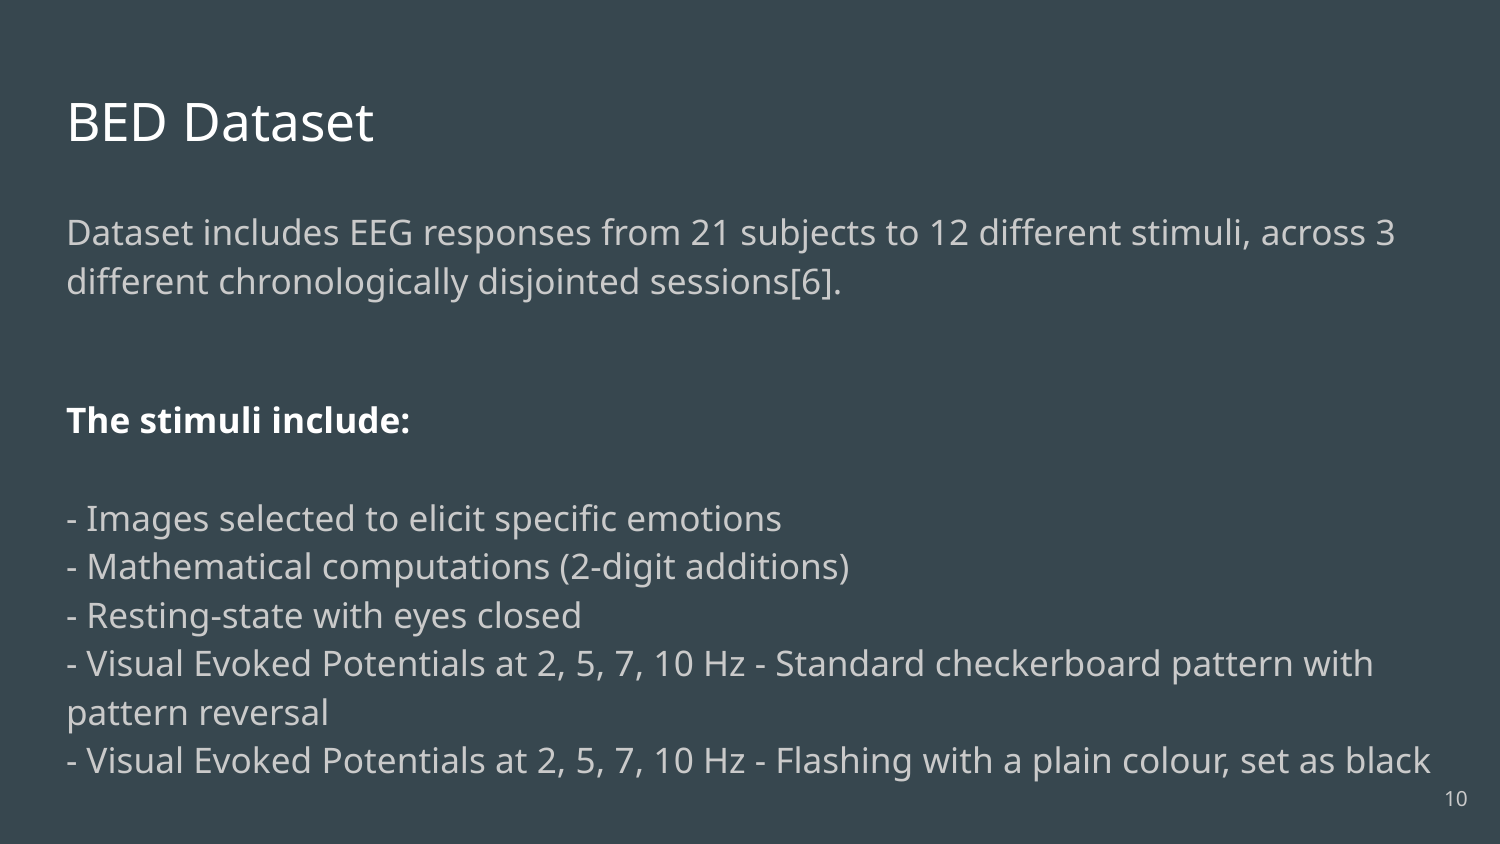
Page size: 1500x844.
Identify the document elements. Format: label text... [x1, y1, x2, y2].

list Dataset includes EEG responses from 21 subjects to 12 different stimuli, across 3 different chronologically disjointed sessions[6]. The stimuli include: - Images selected to elicit specific emotions - Mathematical computations (2-digit additions) - Resting-state with eyes closed - Visual Evoked Potentials at 2, 5, 7, 10 Hz - Standard checkerboard pattern with pattern reversal - Visual Evoked Potentials at 2, 5, 7, 10 Hz - Flashing with a plain colour, set as black [51, 189, 1449, 811]
title BED Dataset [51, 72, 1449, 167]
slide_number ‹#› [1392, 767, 1483, 833]
